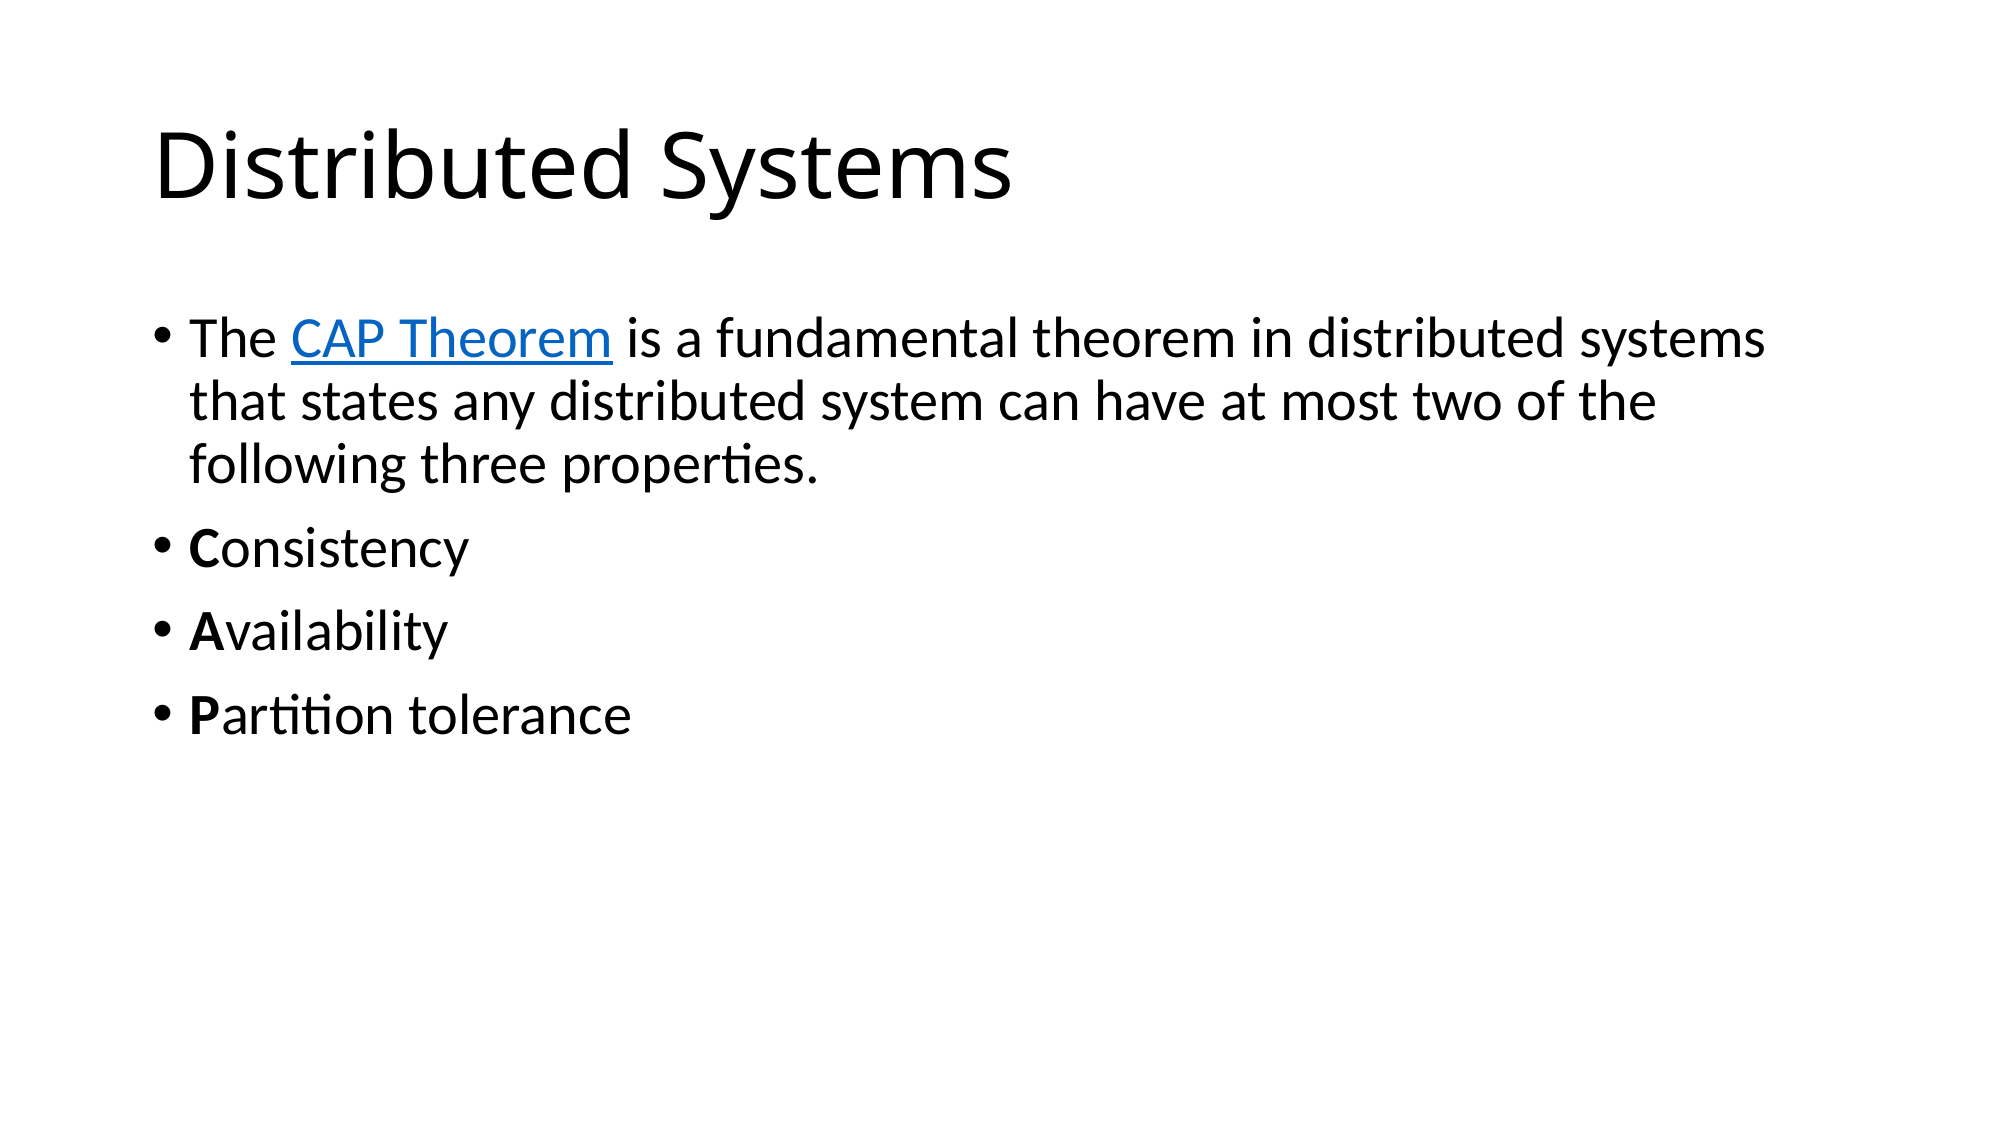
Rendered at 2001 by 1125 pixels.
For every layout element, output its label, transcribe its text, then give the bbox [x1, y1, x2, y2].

list The CAP Theorem is a fundamental theorem in distributed systems that states any distributed system can have at most two of the following three properties. Consistency Availability Partition tolerance [137, 299, 1863, 1014]
title Distributed Systems [137, 59, 1863, 278]
